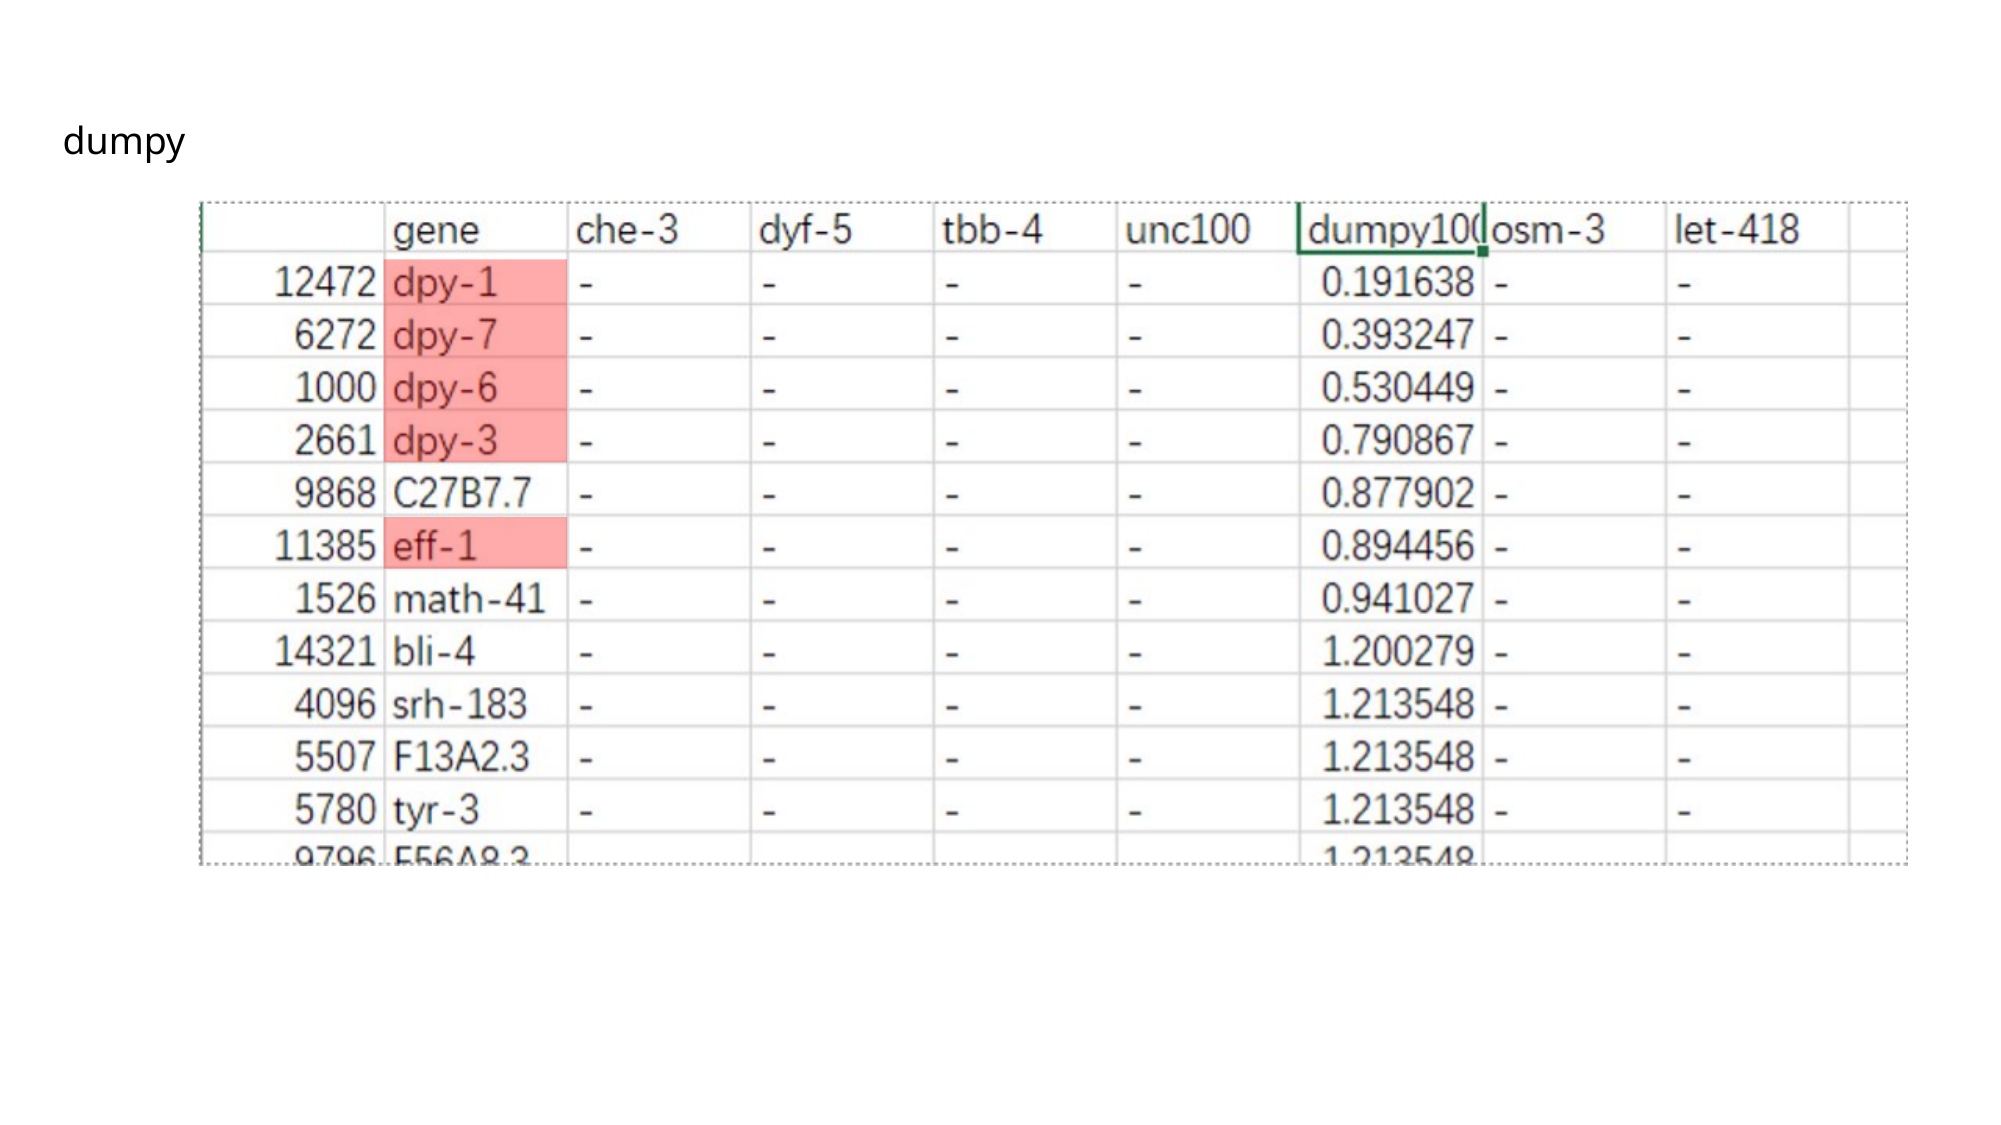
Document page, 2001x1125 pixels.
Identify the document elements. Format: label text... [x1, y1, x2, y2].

text_box dumpy [47, 109, 201, 170]
picture [196, 196, 1908, 866]
